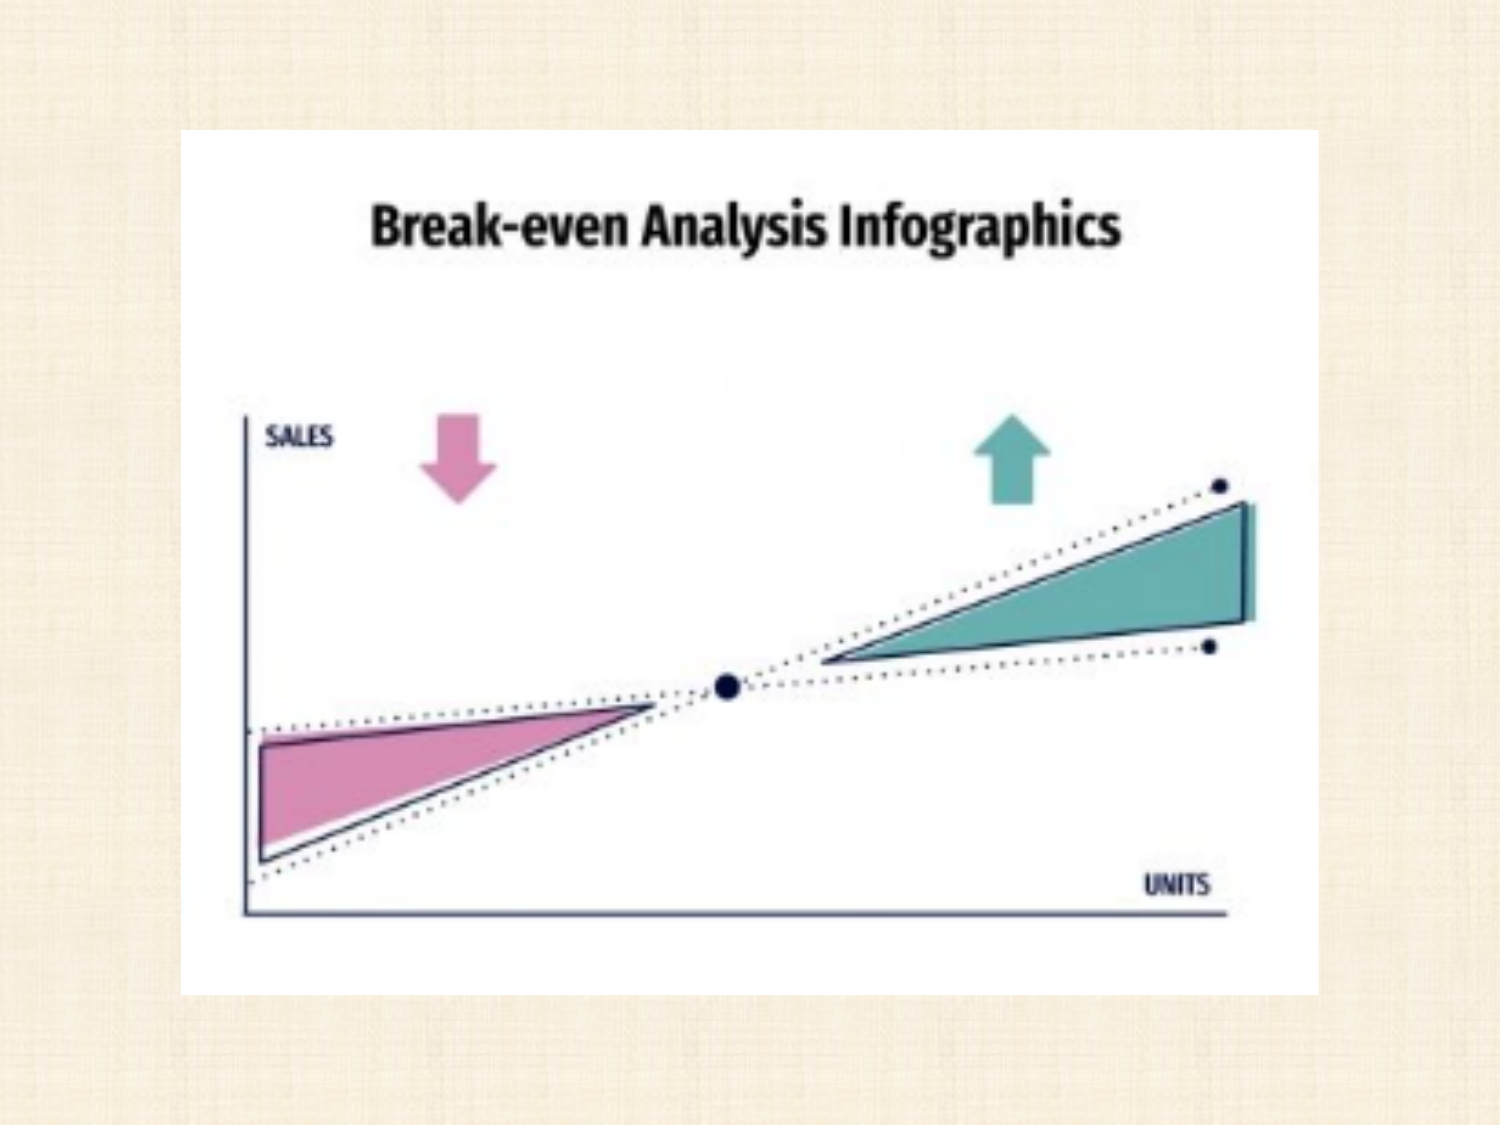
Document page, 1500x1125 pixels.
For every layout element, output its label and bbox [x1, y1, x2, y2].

picture [181, 130, 1319, 995]
